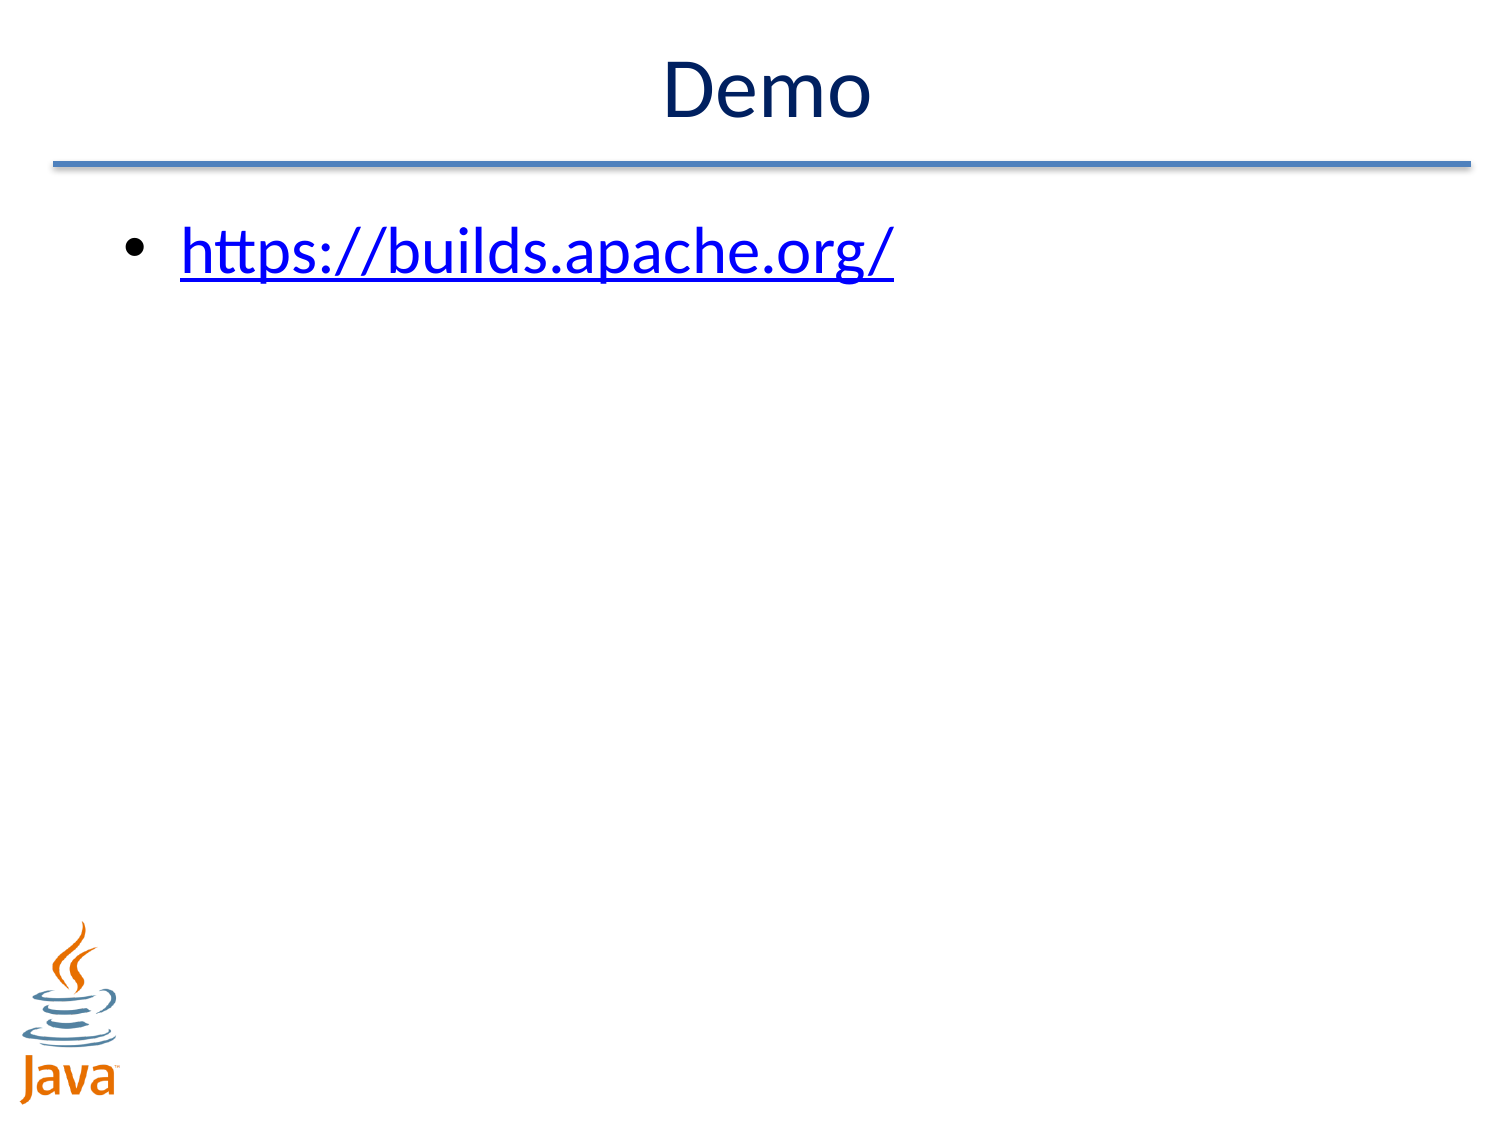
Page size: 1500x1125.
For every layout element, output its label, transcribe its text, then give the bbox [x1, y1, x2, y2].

list https://builds.apache.org/ [108, 199, 1436, 1032]
title Demo [88, 23, 1447, 143]
picture [17, 919, 120, 1106]
